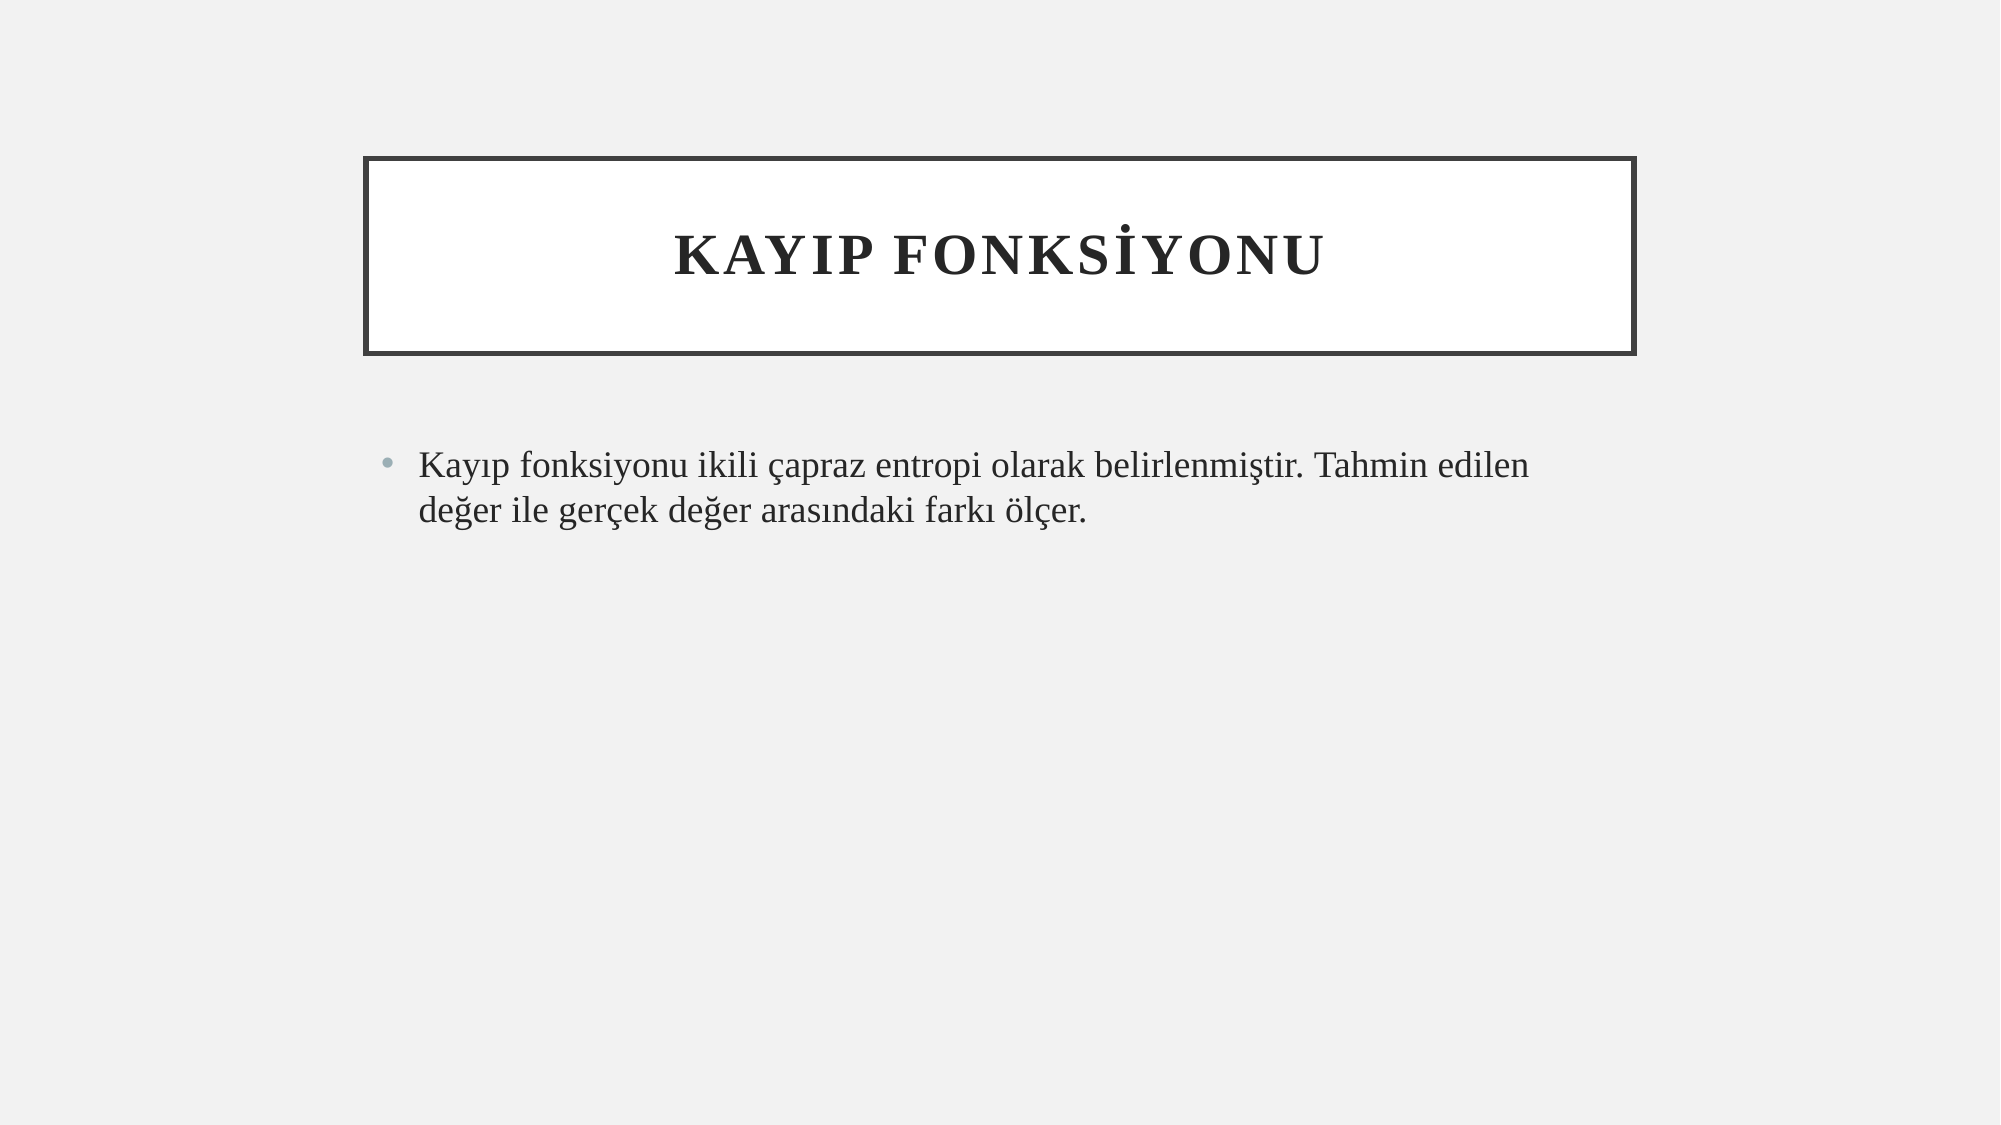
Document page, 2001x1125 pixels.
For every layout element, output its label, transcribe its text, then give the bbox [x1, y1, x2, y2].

list Kayıp fonksiyonu ikili çapraz entropi olarak belirlenmiştir. Tahmin edilen değer ile gerçek değer arasındaki farkı ölçer. [366, 432, 1634, 942]
title Kayıp fonksiyonu [363, 156, 1637, 356]
